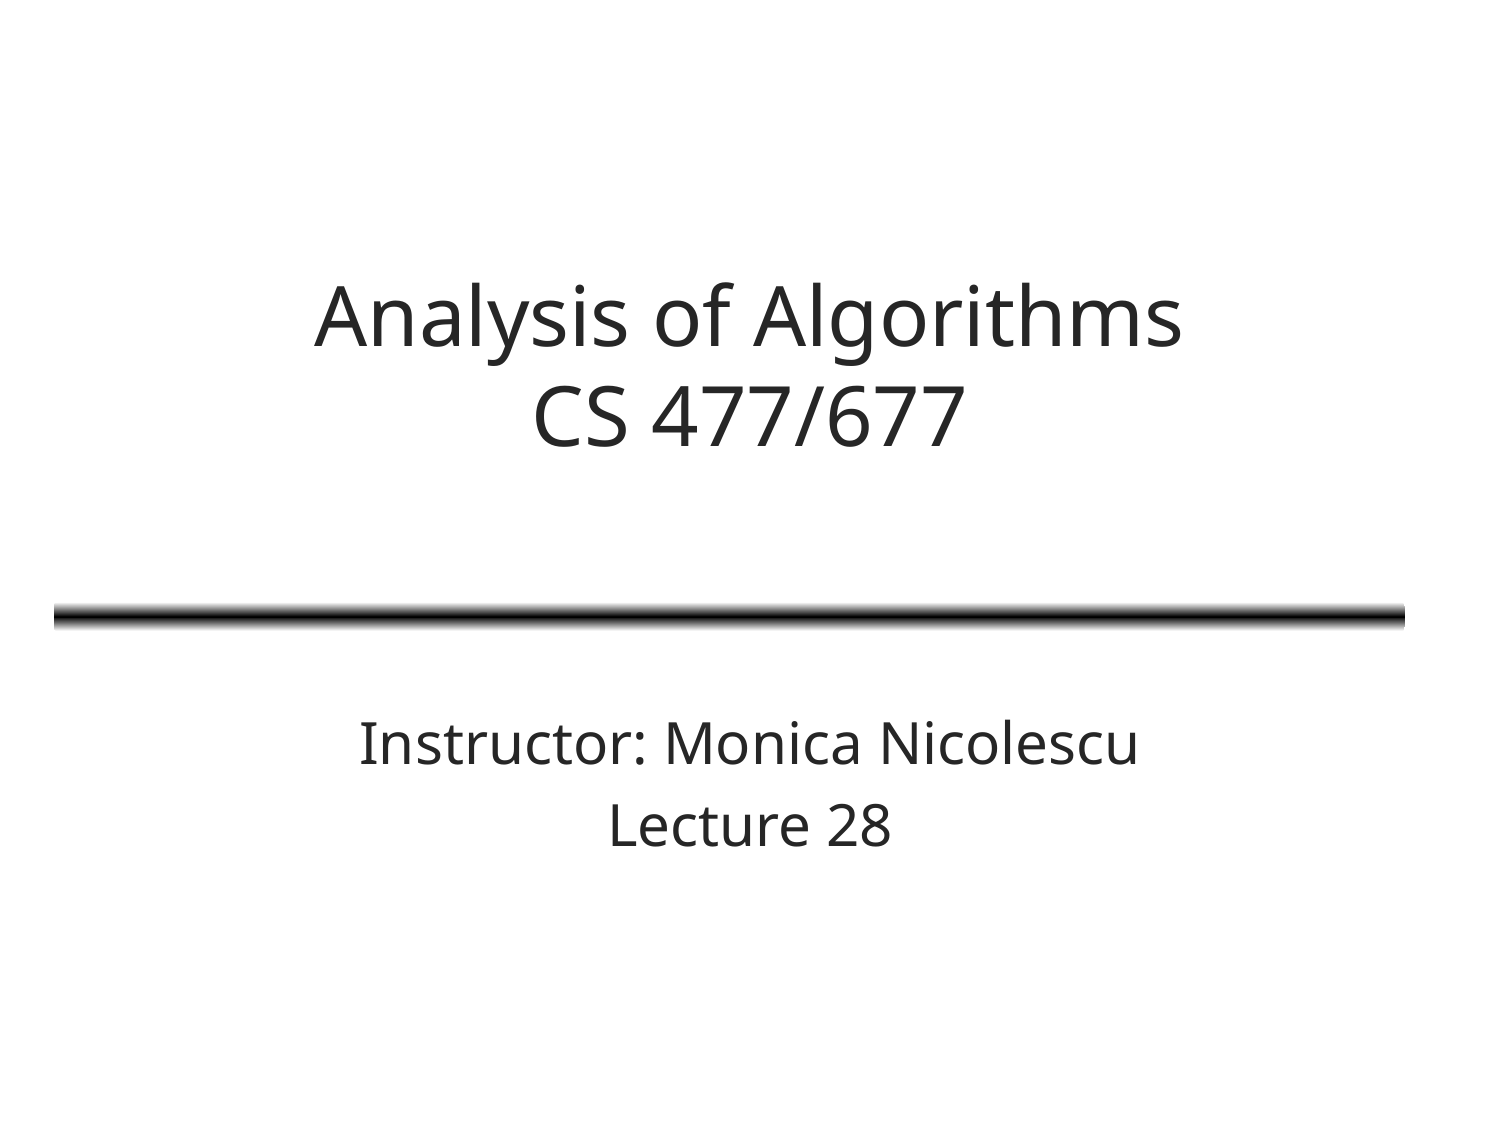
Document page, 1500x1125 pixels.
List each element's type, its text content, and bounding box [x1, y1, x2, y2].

subtitle Instructor: Monica Nicolescu Lecture 28 [224, 698, 1276, 987]
title Analysis of Algorithms CS 477/677 [112, 180, 1388, 547]
